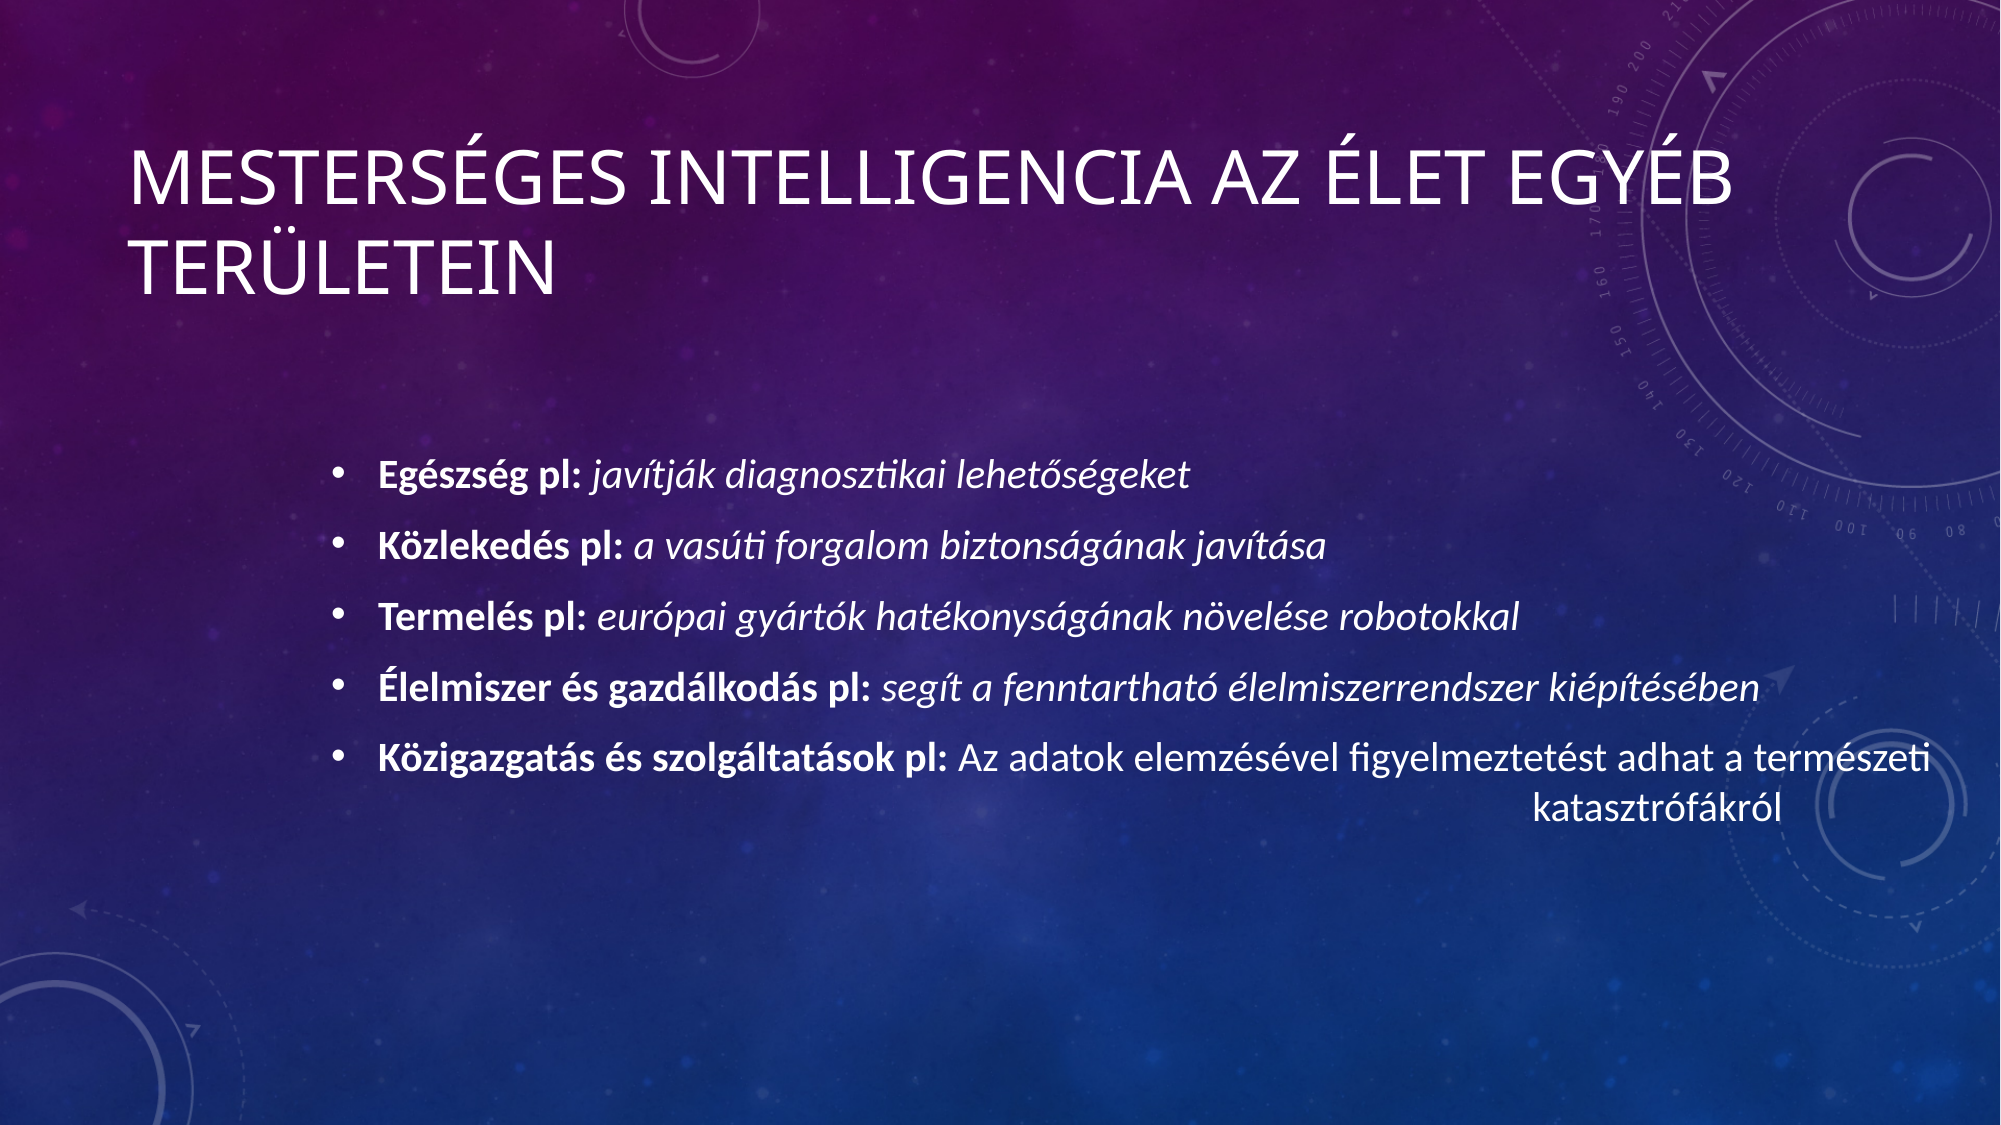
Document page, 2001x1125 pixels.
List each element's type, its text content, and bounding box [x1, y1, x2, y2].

title Mesterséges intelligencia az élet egyéb területein [112, 99, 1775, 339]
list Egészség pl: javítják diagnosztikai lehetőségeket Közlekedés pl: a vasúti forgalom biztonságának javítása Termelés pl: európai gyártók hatékonyságának növelése robotokkal Élelmiszer és gazdálkodás pl: segít a fenntartható élelmiszerrendszer kiépítésében Közigazgatás és szolgáltatások pl: Az adatok elemzésével figyelmeztetést adhat a természeti katasztrófákról [316, 405, 1979, 1004]
picture [0, 0, 2001, 1125]
